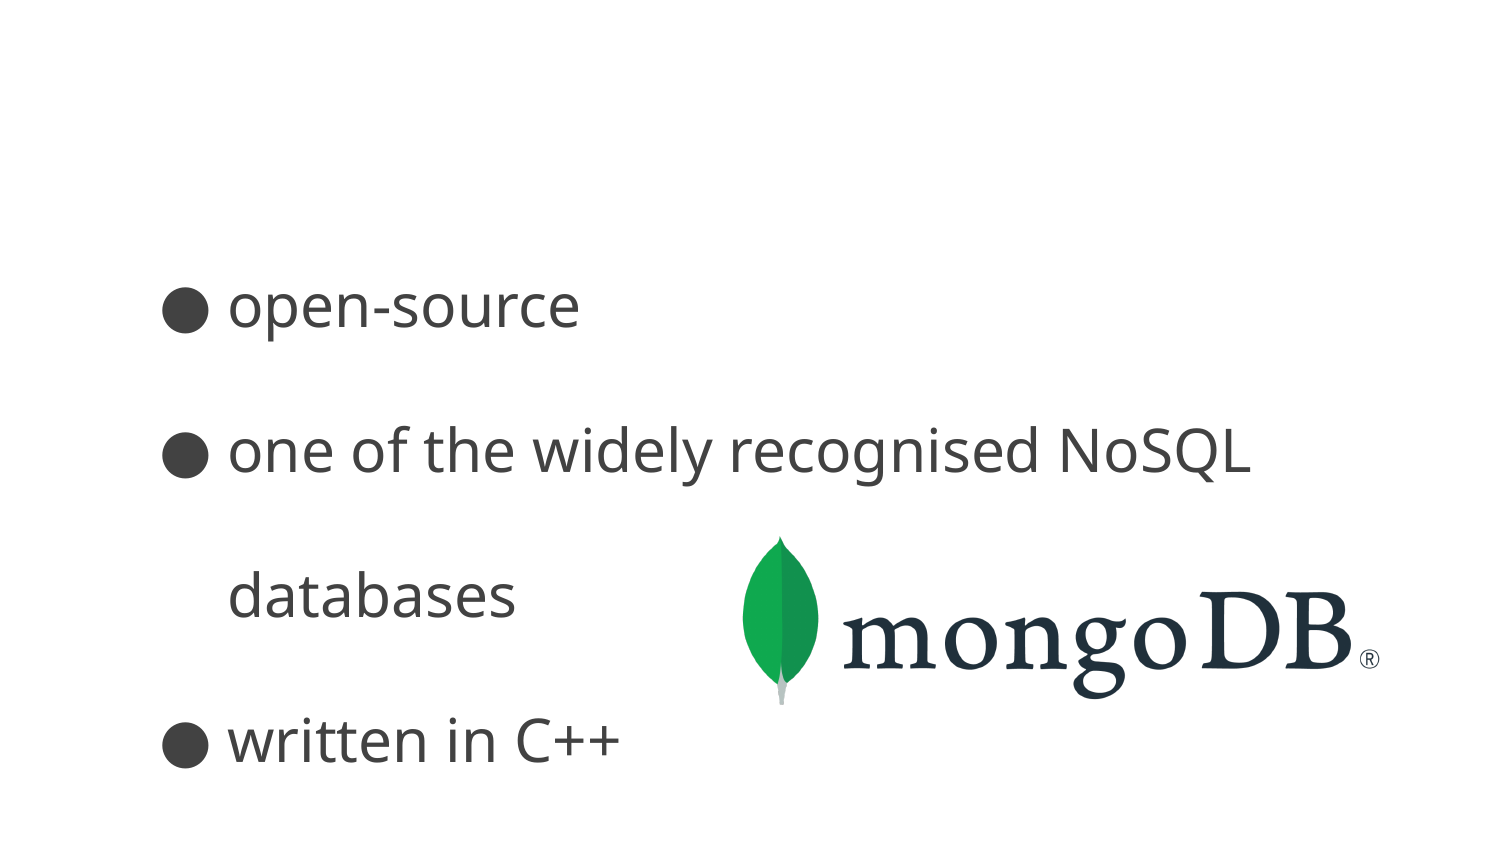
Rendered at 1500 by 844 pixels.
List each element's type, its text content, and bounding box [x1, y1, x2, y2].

picture [739, 532, 1383, 707]
title open-source one of the widely recognised NoSQL databases written in C++ [137, 599, 1364, 790]
